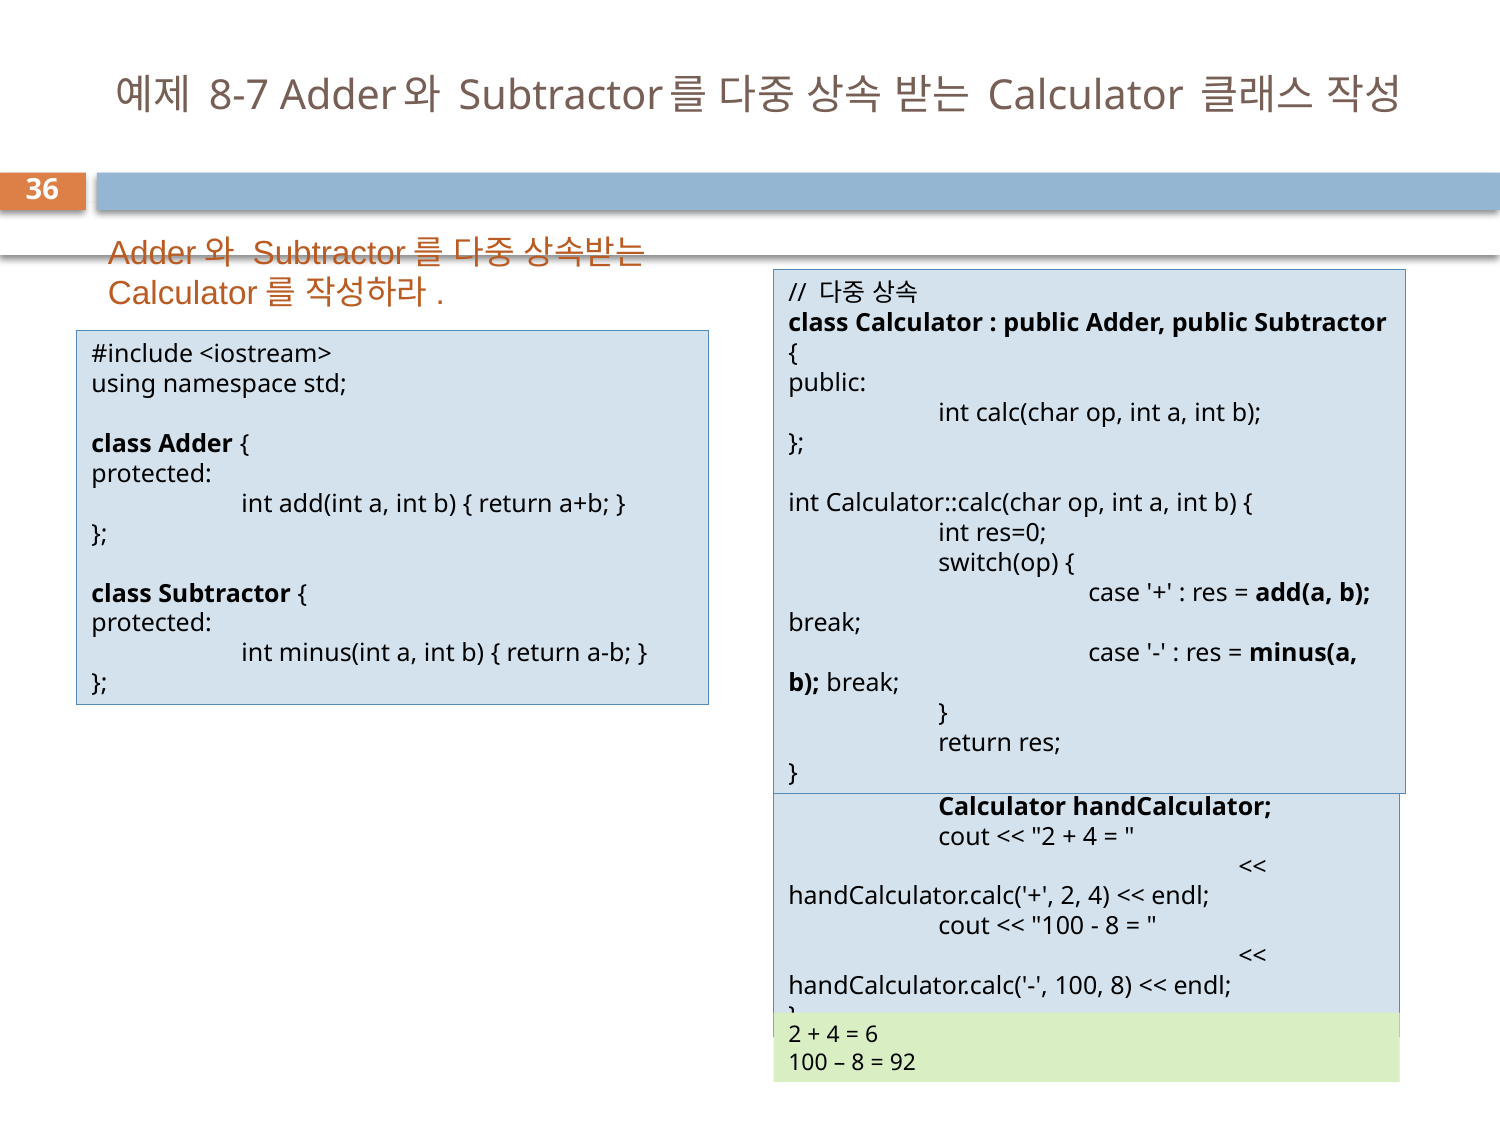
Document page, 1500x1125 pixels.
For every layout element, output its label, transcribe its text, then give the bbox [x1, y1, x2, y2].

text_box #include <iostream> using namespace std; class Adder { protected: int add(int a, int b) { return a+b; } }; class Subtractor { protected: int minus(int a, int b) { return a-b; } }; [76, 330, 709, 705]
title 예제 8-7 Adder와 Subtractor를 다중 상속 받는 Calculator 클래스 작성 [100, 37, 1438, 149]
text_box 2 + 4 = 6 100 – 8 = 92 [773, 1012, 1400, 1083]
slide_number 36 [0, 170, 87, 211]
text_box // 다중 상속 class Calculator : public Adder, public Subtractor { public: int calc(char op, int a, int b); }; int Calculator::calc(char op, int a, int b) { int res=0; switch(op) { case '+' : res = add(a, b); break; case '-' : res = minus(a, b); break; } return res; } [773, 269, 1406, 794]
text_box int main() { Calculator handCalculator; cout << "2 + 4 = " << handCalculator.calc('+', 2, 4) << endl; cout << "100 - 8 = " << handCalculator.calc('-', 100, 8) << endl; } [773, 794, 1400, 1012]
text_box Adder와 Subtractor를 다중 상속받는 Calculator를 작성하라. [93, 223, 661, 319]
